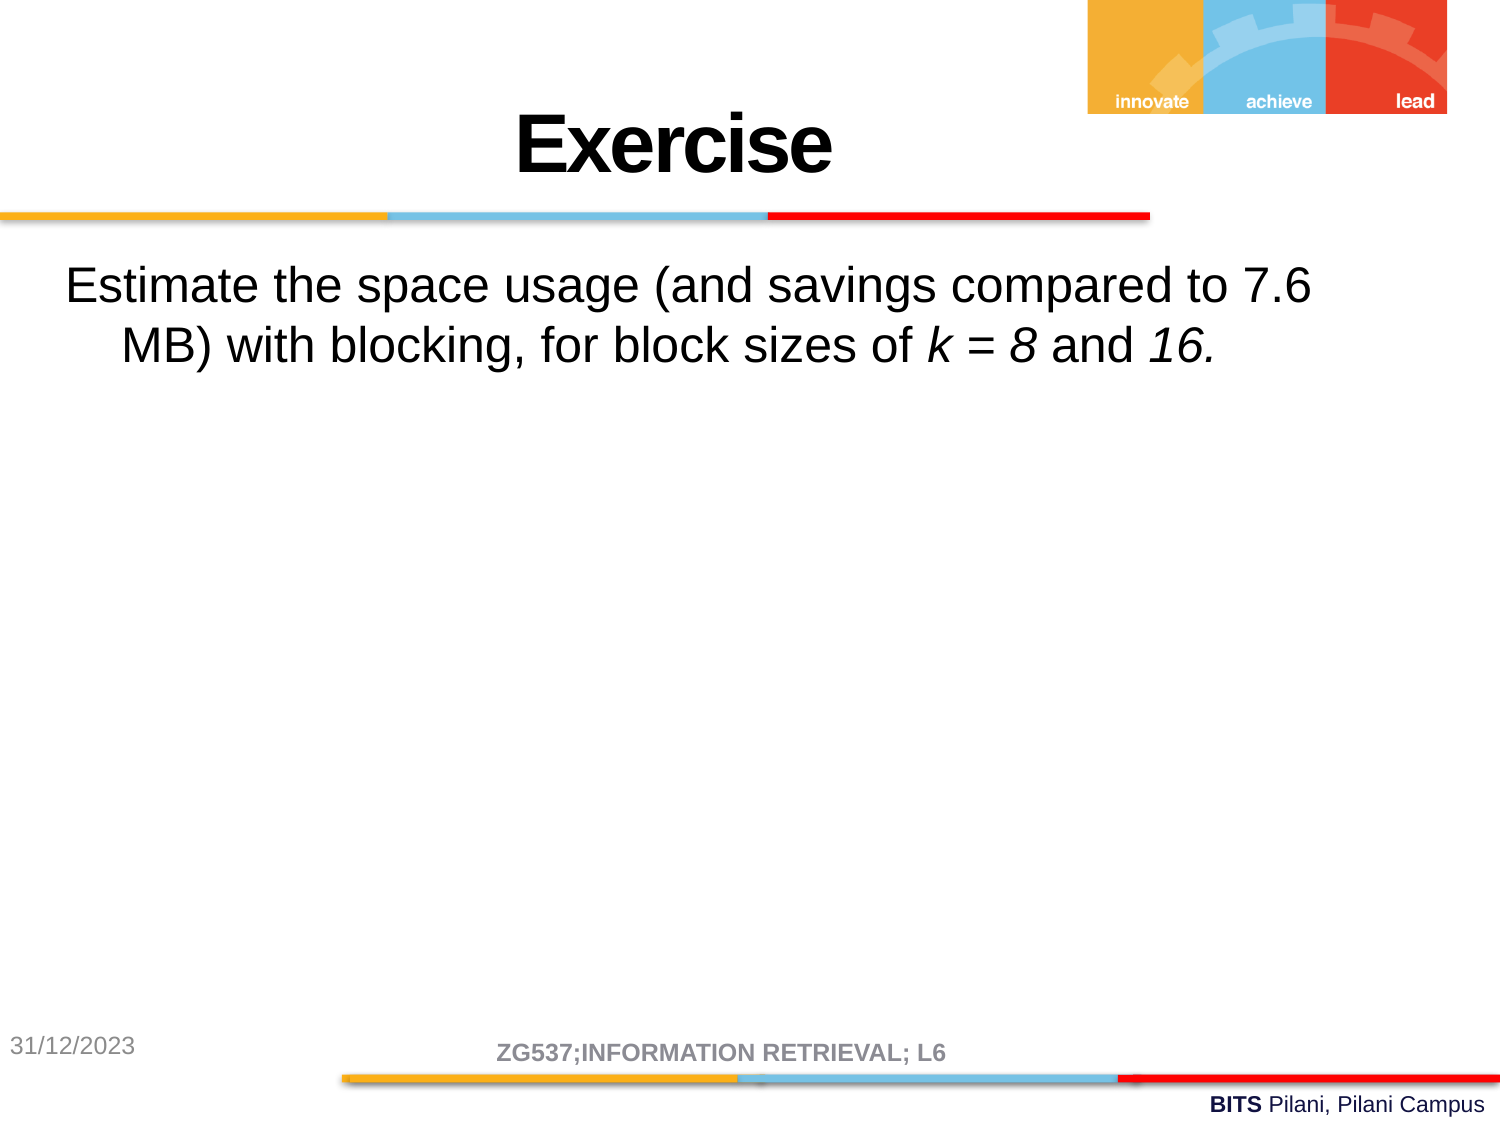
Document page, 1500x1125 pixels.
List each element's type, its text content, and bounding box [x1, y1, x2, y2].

title Exercise [0, 45, 1350, 233]
footer ZG537;INFORMATION RETRIEVAL; L6 [425, 1021, 1019, 1082]
list Estimate the space usage (and savings compared to 7.6 MB) with blocking, for block sizes of k = 8 and 16. [50, 245, 1400, 988]
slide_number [0, 1014, 346, 1075]
picture [1087, 0, 1448, 114]
